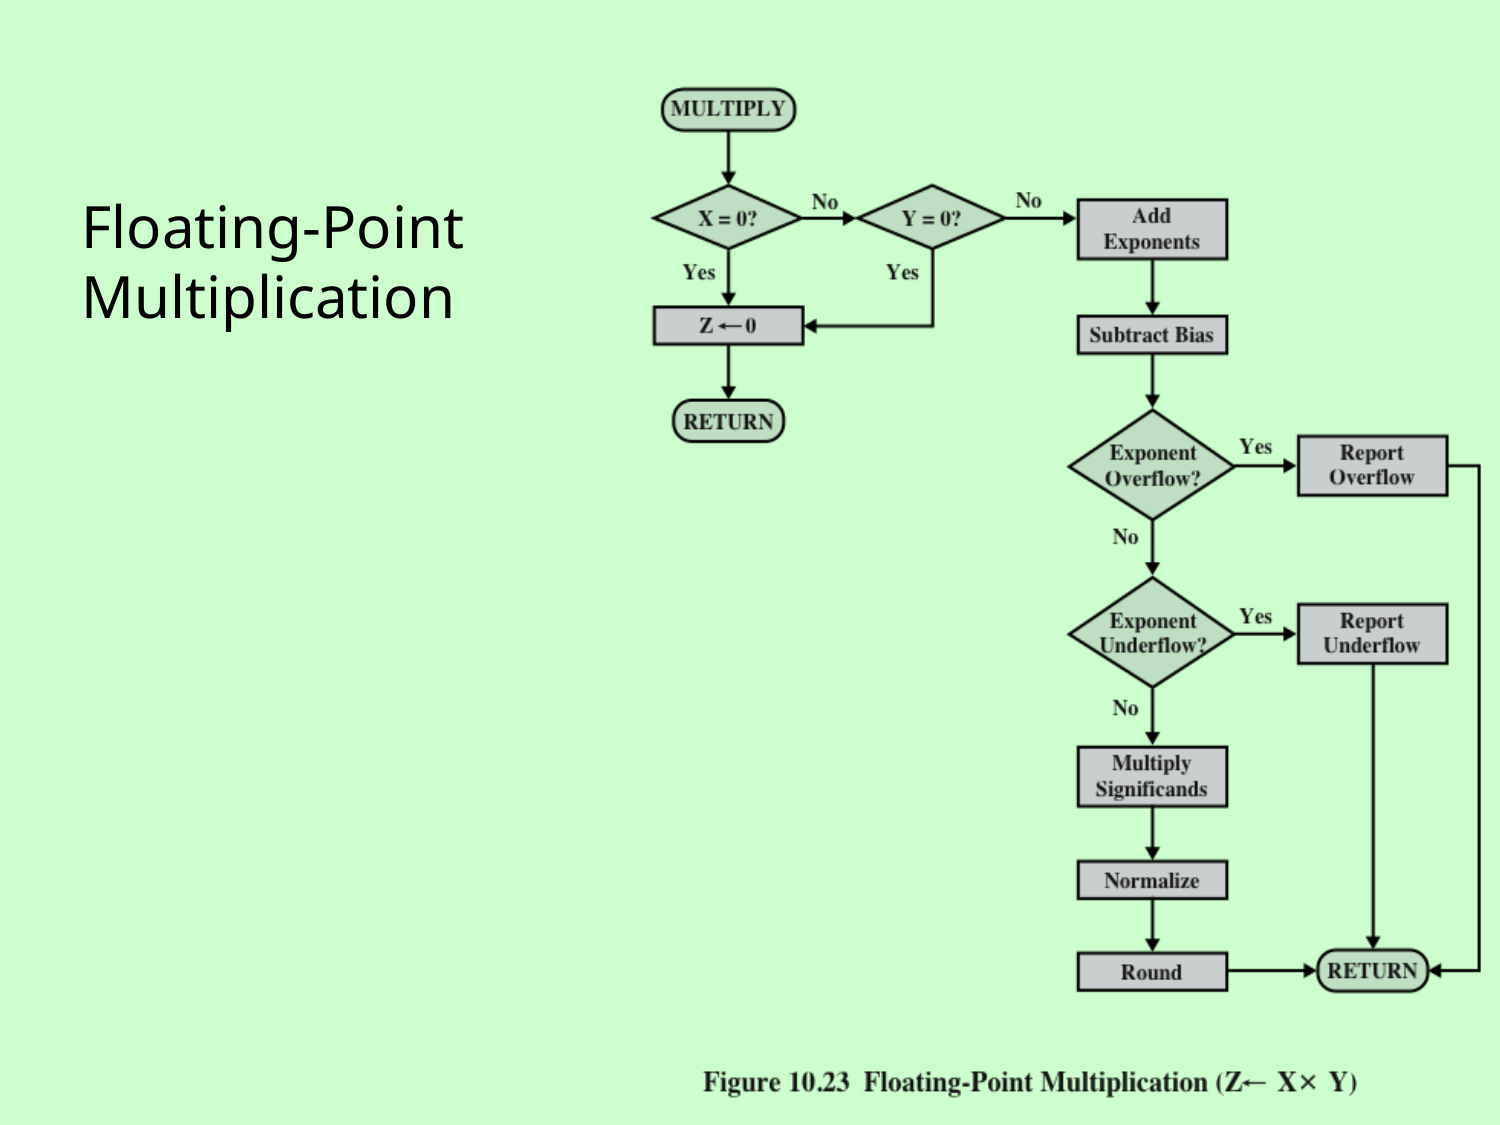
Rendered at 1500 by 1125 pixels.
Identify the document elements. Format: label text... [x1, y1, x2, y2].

picture [599, 57, 1500, 1125]
title Floating-Point Multiplication [66, 24, 585, 338]
